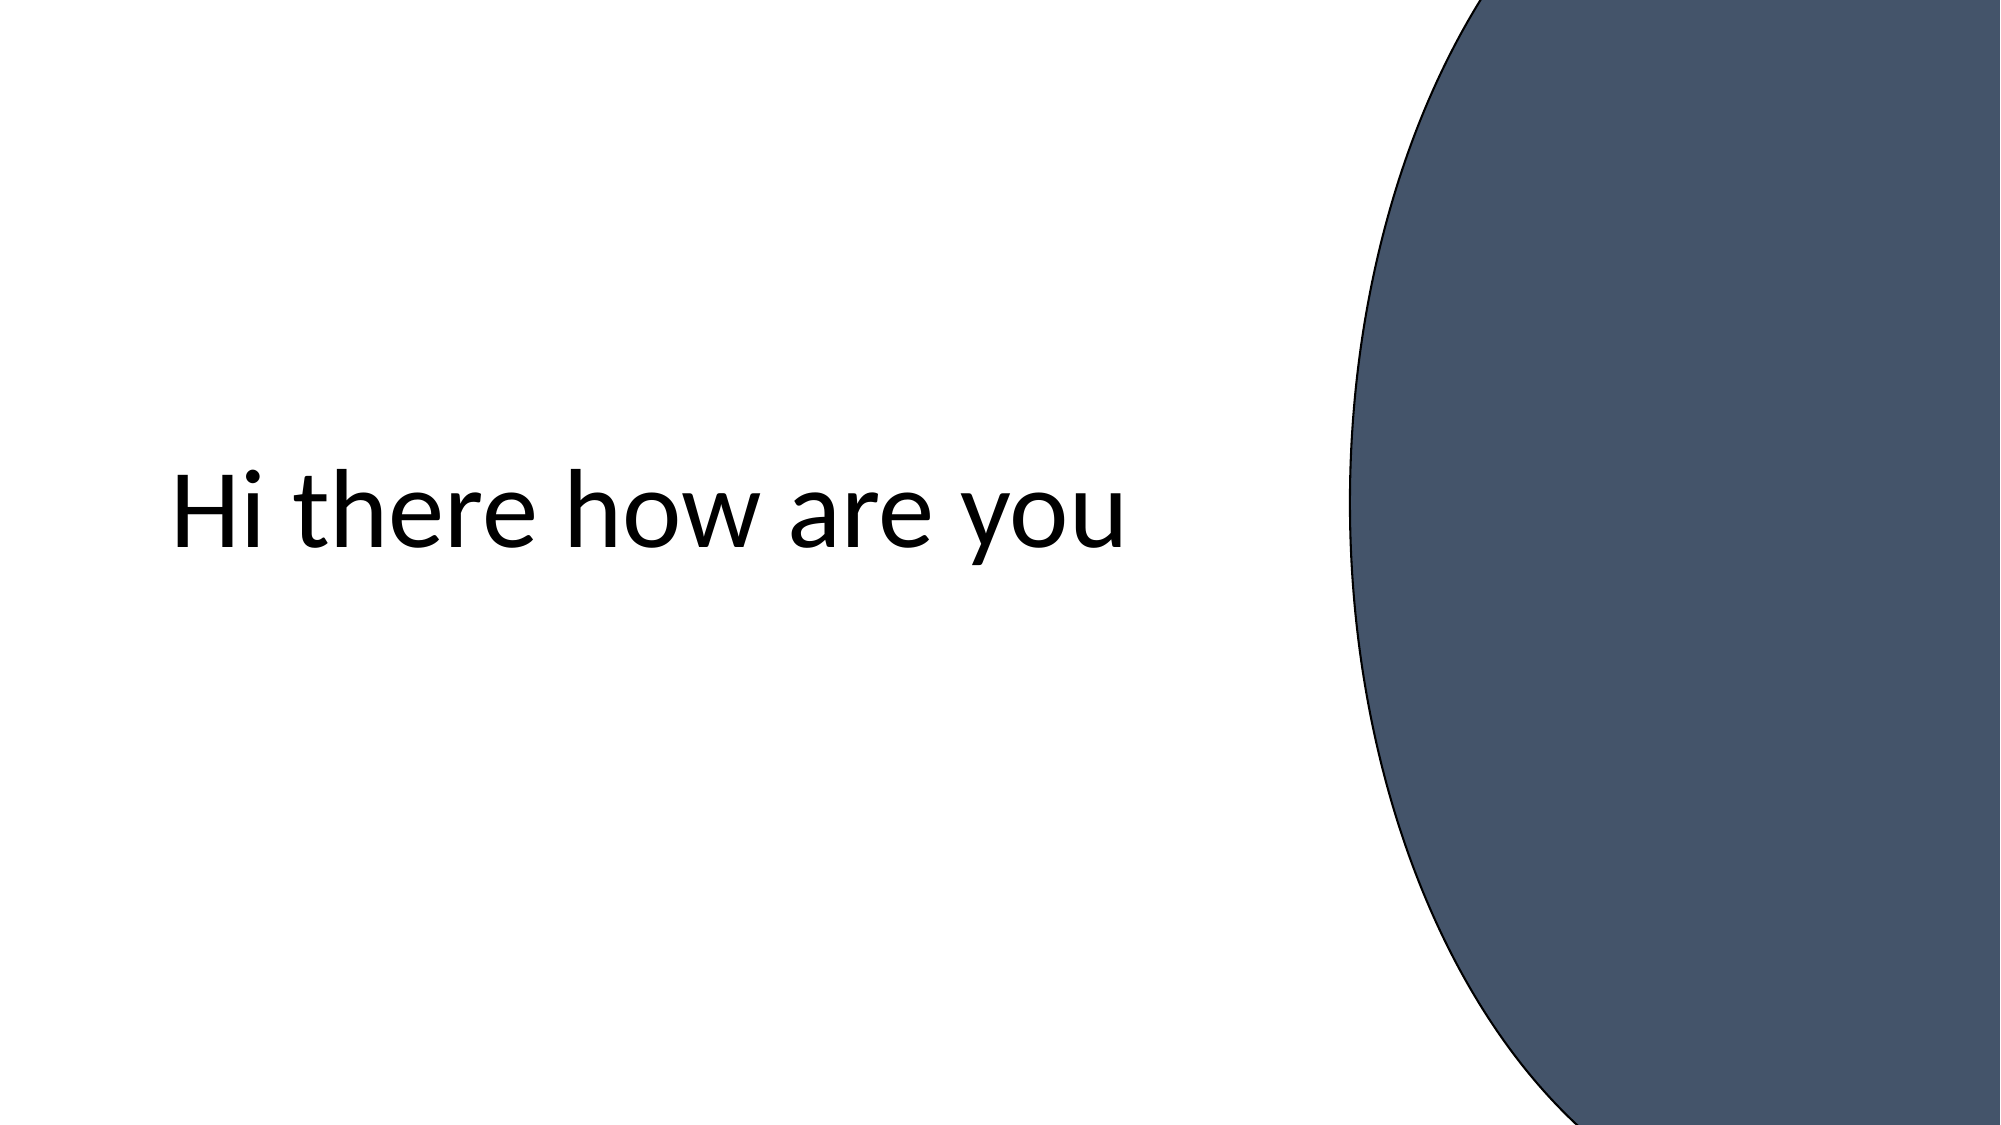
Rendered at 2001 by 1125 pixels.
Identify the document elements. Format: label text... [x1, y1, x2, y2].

text_box [1348, 0, 2000, 1125]
text_box Hi there how are you [155, 427, 1145, 577]
